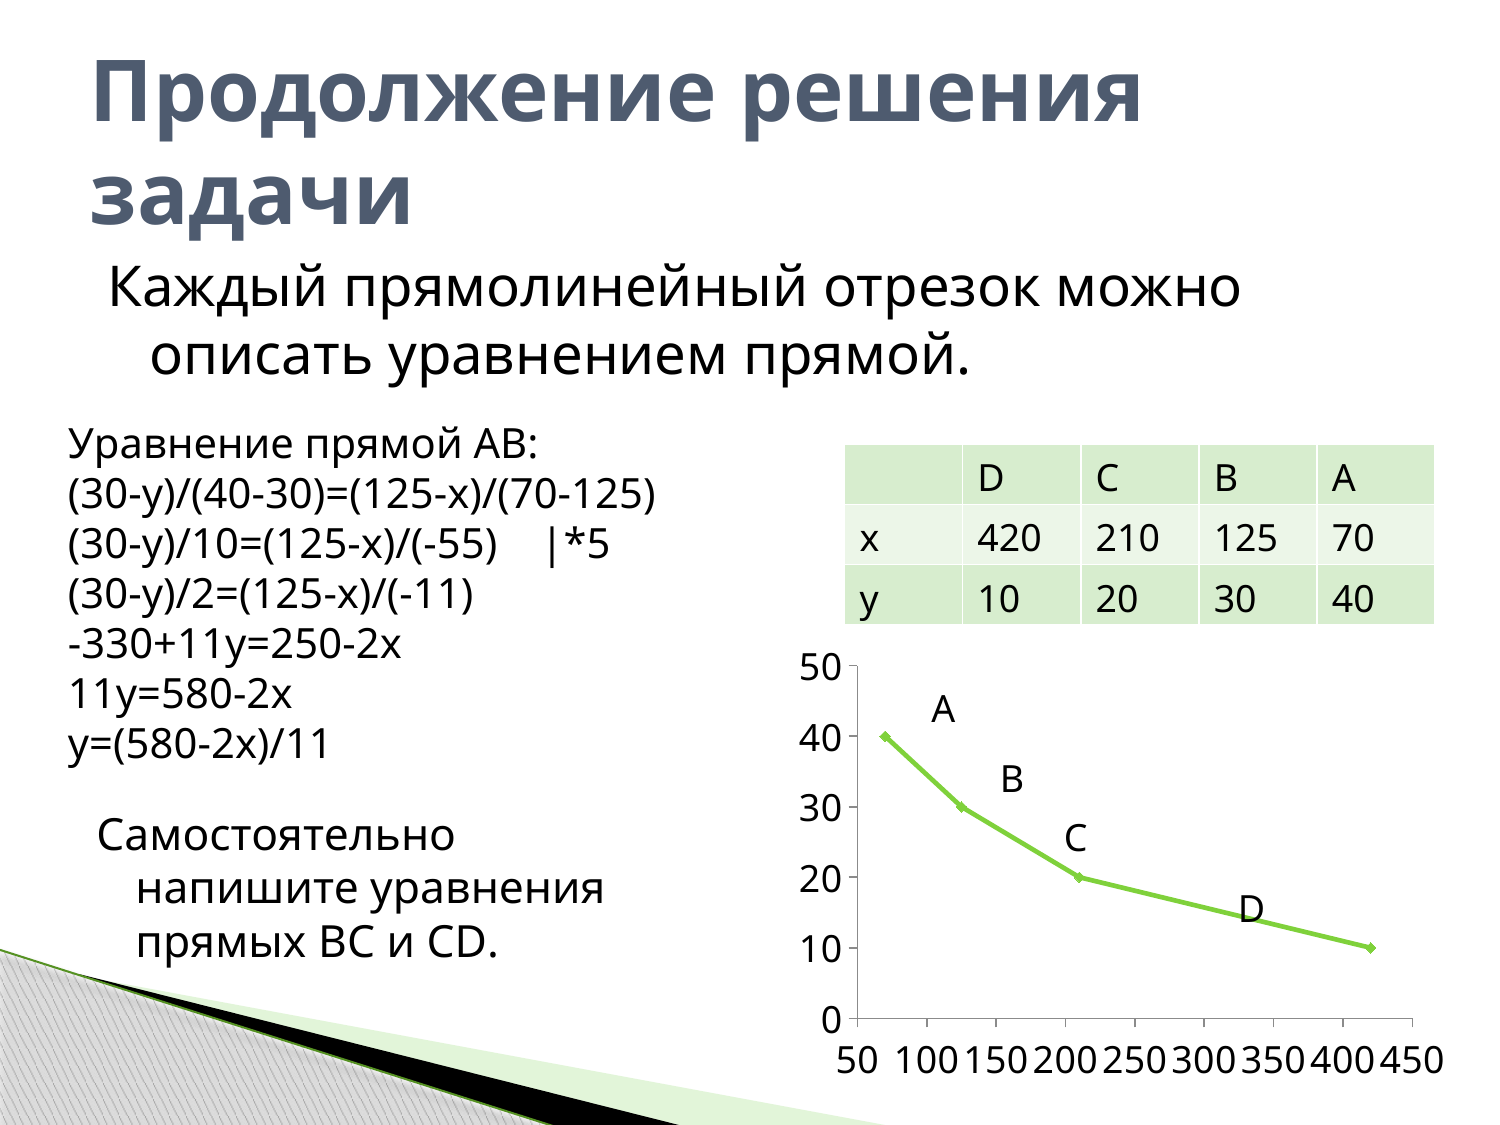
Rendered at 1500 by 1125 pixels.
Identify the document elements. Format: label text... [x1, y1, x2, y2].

table_header [845, 445, 962, 504]
table_header B [1200, 445, 1316, 504]
text_box Самостоятельно напишите уравнения прямых BC и CD. [64, 798, 691, 977]
table_cell y [845, 565, 962, 624]
table_cell 420 [963, 505, 1080, 564]
table_cell 40 [1318, 565, 1434, 624]
title Продолжение решения задачи [75, 45, 1425, 233]
table_cell 20 [1082, 565, 1198, 624]
table_cell x [845, 505, 962, 564]
list Каждый прямолинейный отрезок можно описать уравнением прямой. [75, 243, 1425, 421]
table_header C [1082, 445, 1198, 504]
table_cell 70 [1318, 505, 1434, 564]
chart [785, 630, 1459, 1095]
table_cell 10 [963, 565, 1080, 624]
table_header A [1318, 445, 1434, 504]
table_cell 210 [1082, 505, 1198, 564]
table_header D [963, 445, 1080, 504]
text_box Уравнение прямой AB: (30-y)/(40-30)=(125-x)/(70-125) (30-y)/10=(125-x)/(-55) |*5 (30-y)/2=(125-x)/(-11) -330+11y=250-2x 11y=580-2x y=(580-2x)/11 [53, 408, 786, 774]
table_cell 30 [1200, 565, 1316, 624]
table_cell 125 [1200, 505, 1316, 564]
